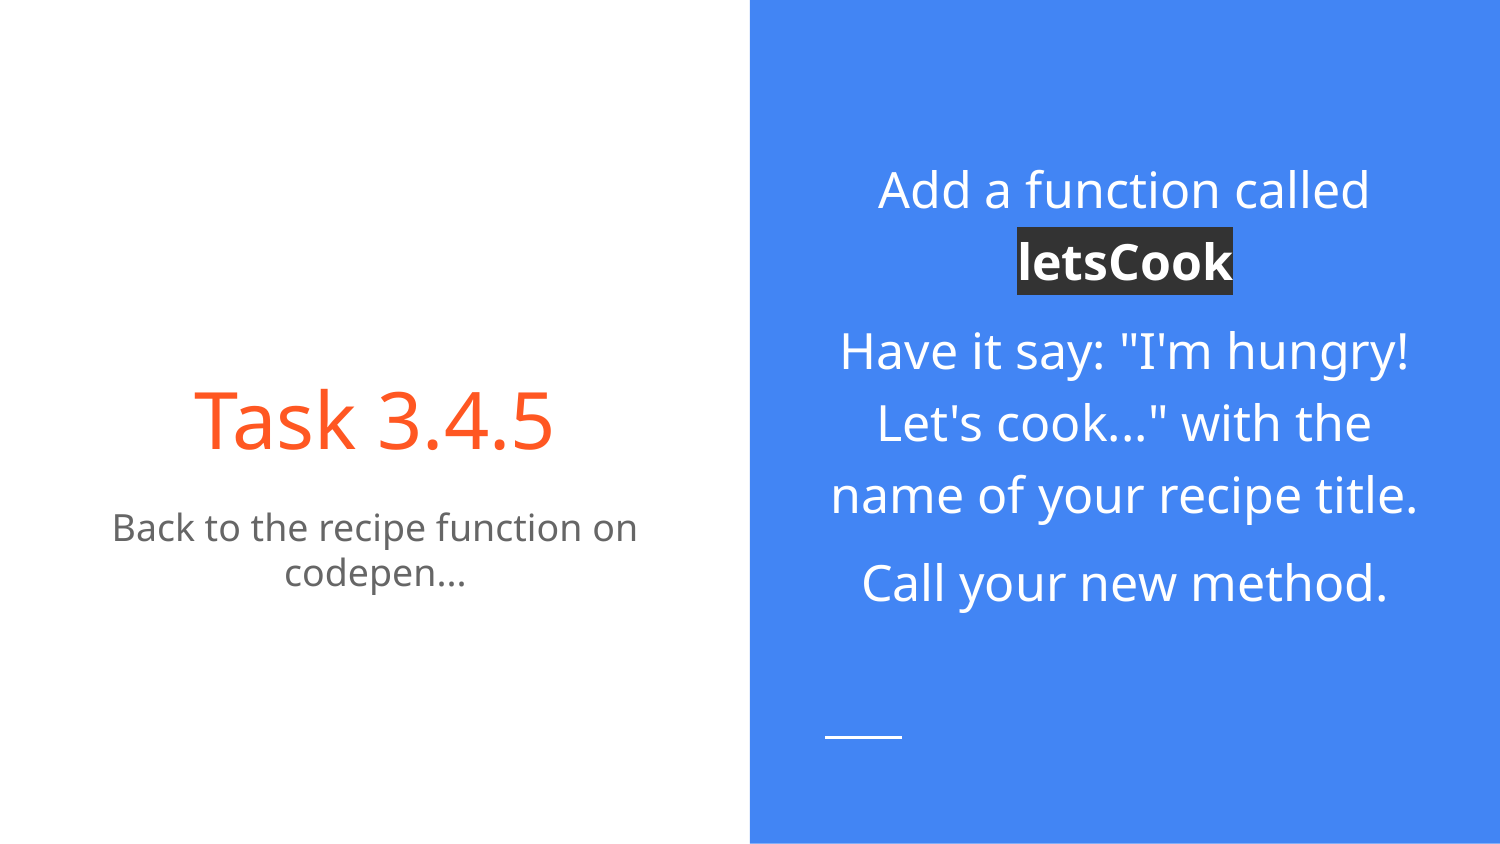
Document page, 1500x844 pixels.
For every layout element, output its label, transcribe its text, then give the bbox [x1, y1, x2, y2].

title Task 3.4.5 [43, 225, 708, 481]
subtitle Back to the recipe function on codepen... [43, 489, 708, 710]
list Add a function called letsCook Have it say: "I'm hungry! Let's cook..." with the name of your recipe title. Call your new method. [810, 118, 1440, 725]
